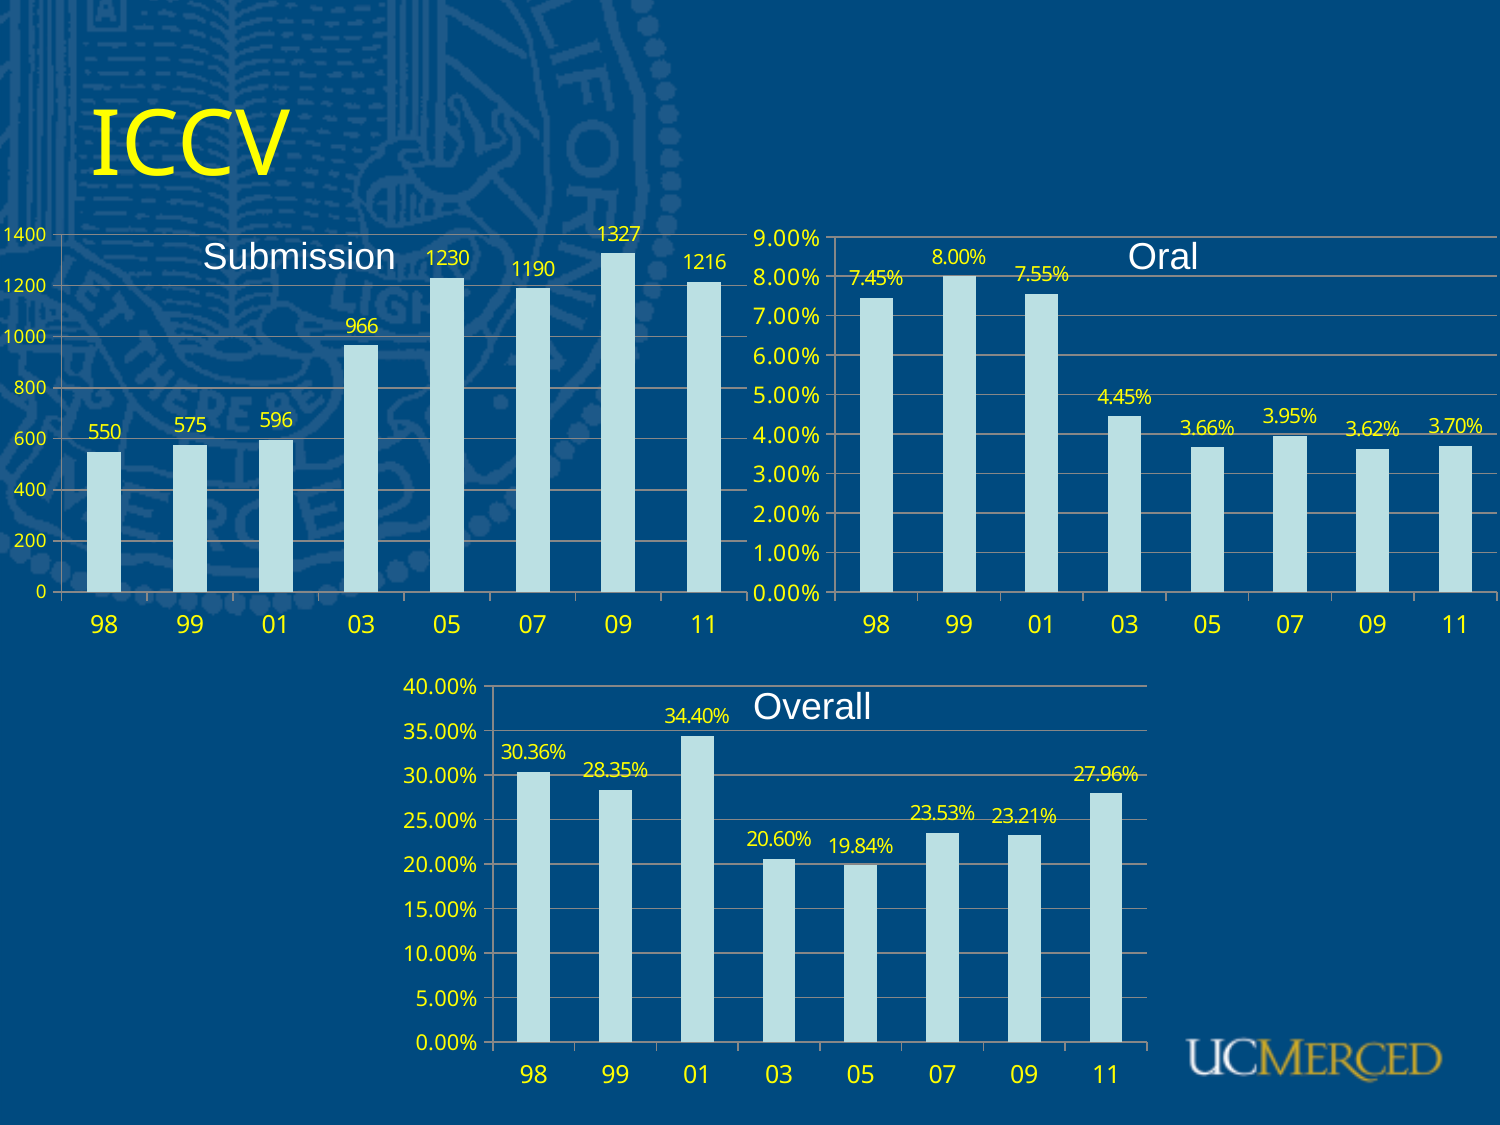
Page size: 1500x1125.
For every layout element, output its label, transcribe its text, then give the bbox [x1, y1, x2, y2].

chart [387, 662, 1163, 1101]
title ICCV [74, 44, 1426, 210]
picture [0, 0, 1500, 212]
picture [0, 651, 1500, 1125]
chart [0, 212, 1500, 651]
